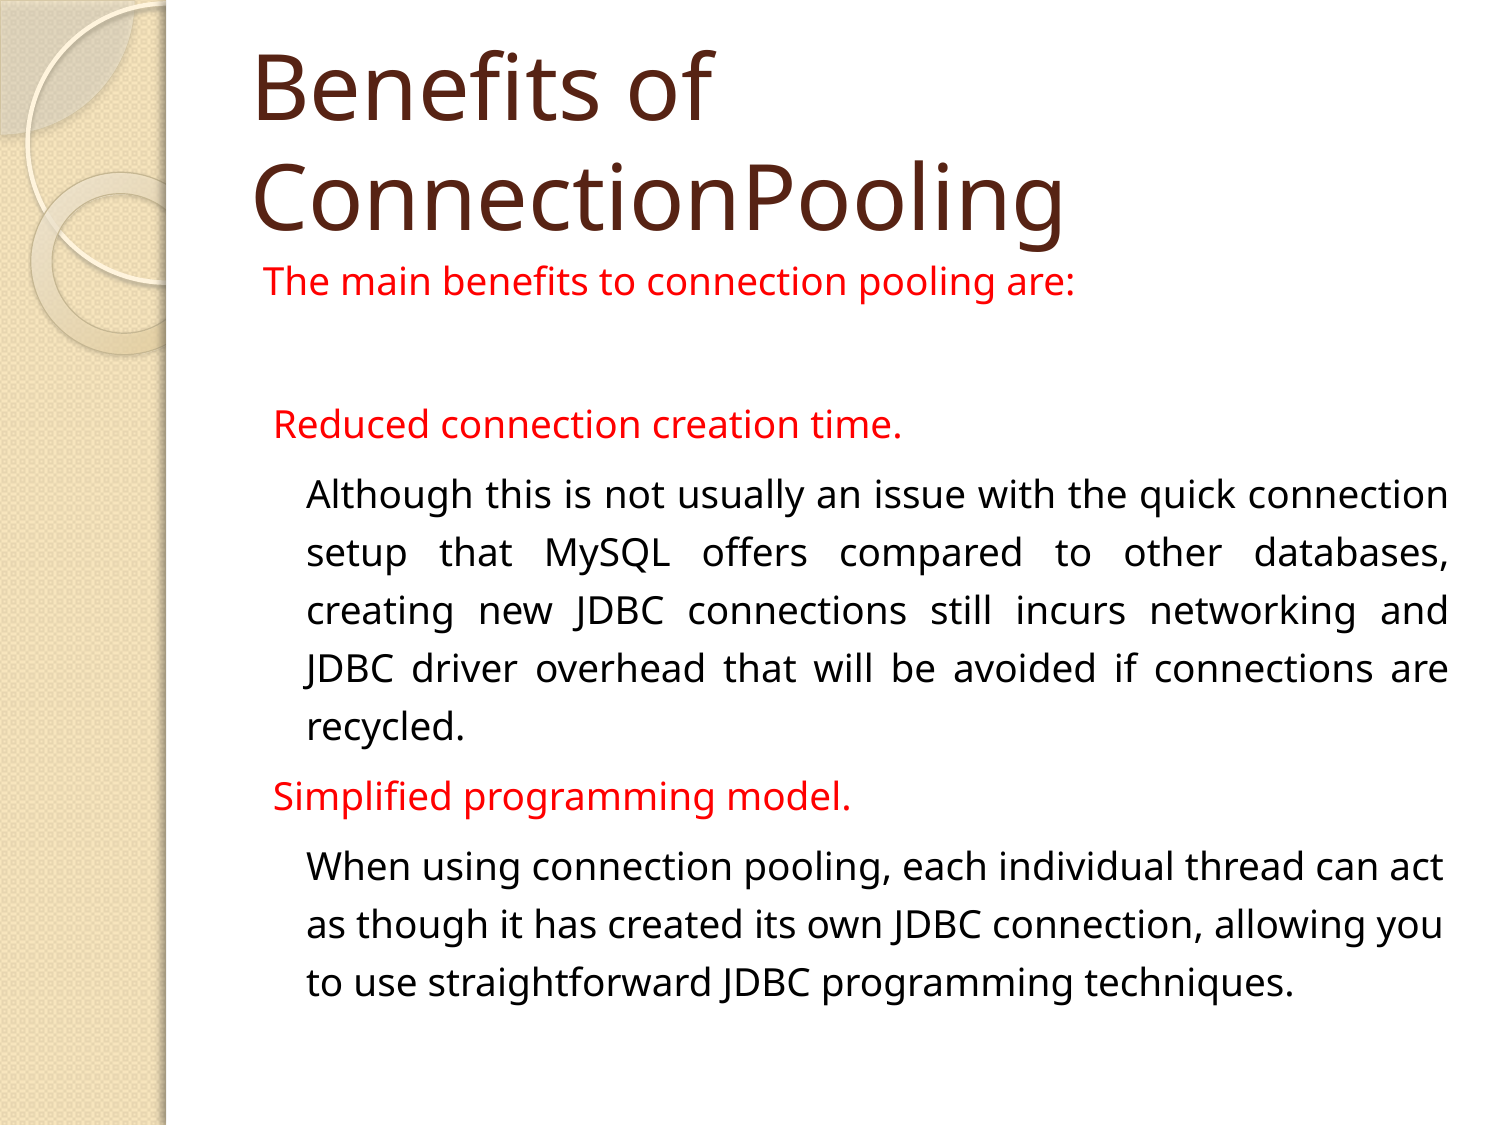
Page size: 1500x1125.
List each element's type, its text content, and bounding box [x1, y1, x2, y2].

list The main benefits to connection pooling are: Reduced connection creation time. Although this is not usually an issue with the quick connection setup that MySQL offers compared to other databases, creating new JDBC connections still incurs networking and JDBC driver overhead that will be avoided if connections are recycled. Simplified programming model. When using connection pooling, each individual thread can act as though it has created its own JDBC connection, allowing you to use straightforward JDBC programming techniques. [235, 237, 1466, 1025]
title Benefits of ConnectionPooling [235, 45, 1466, 233]
